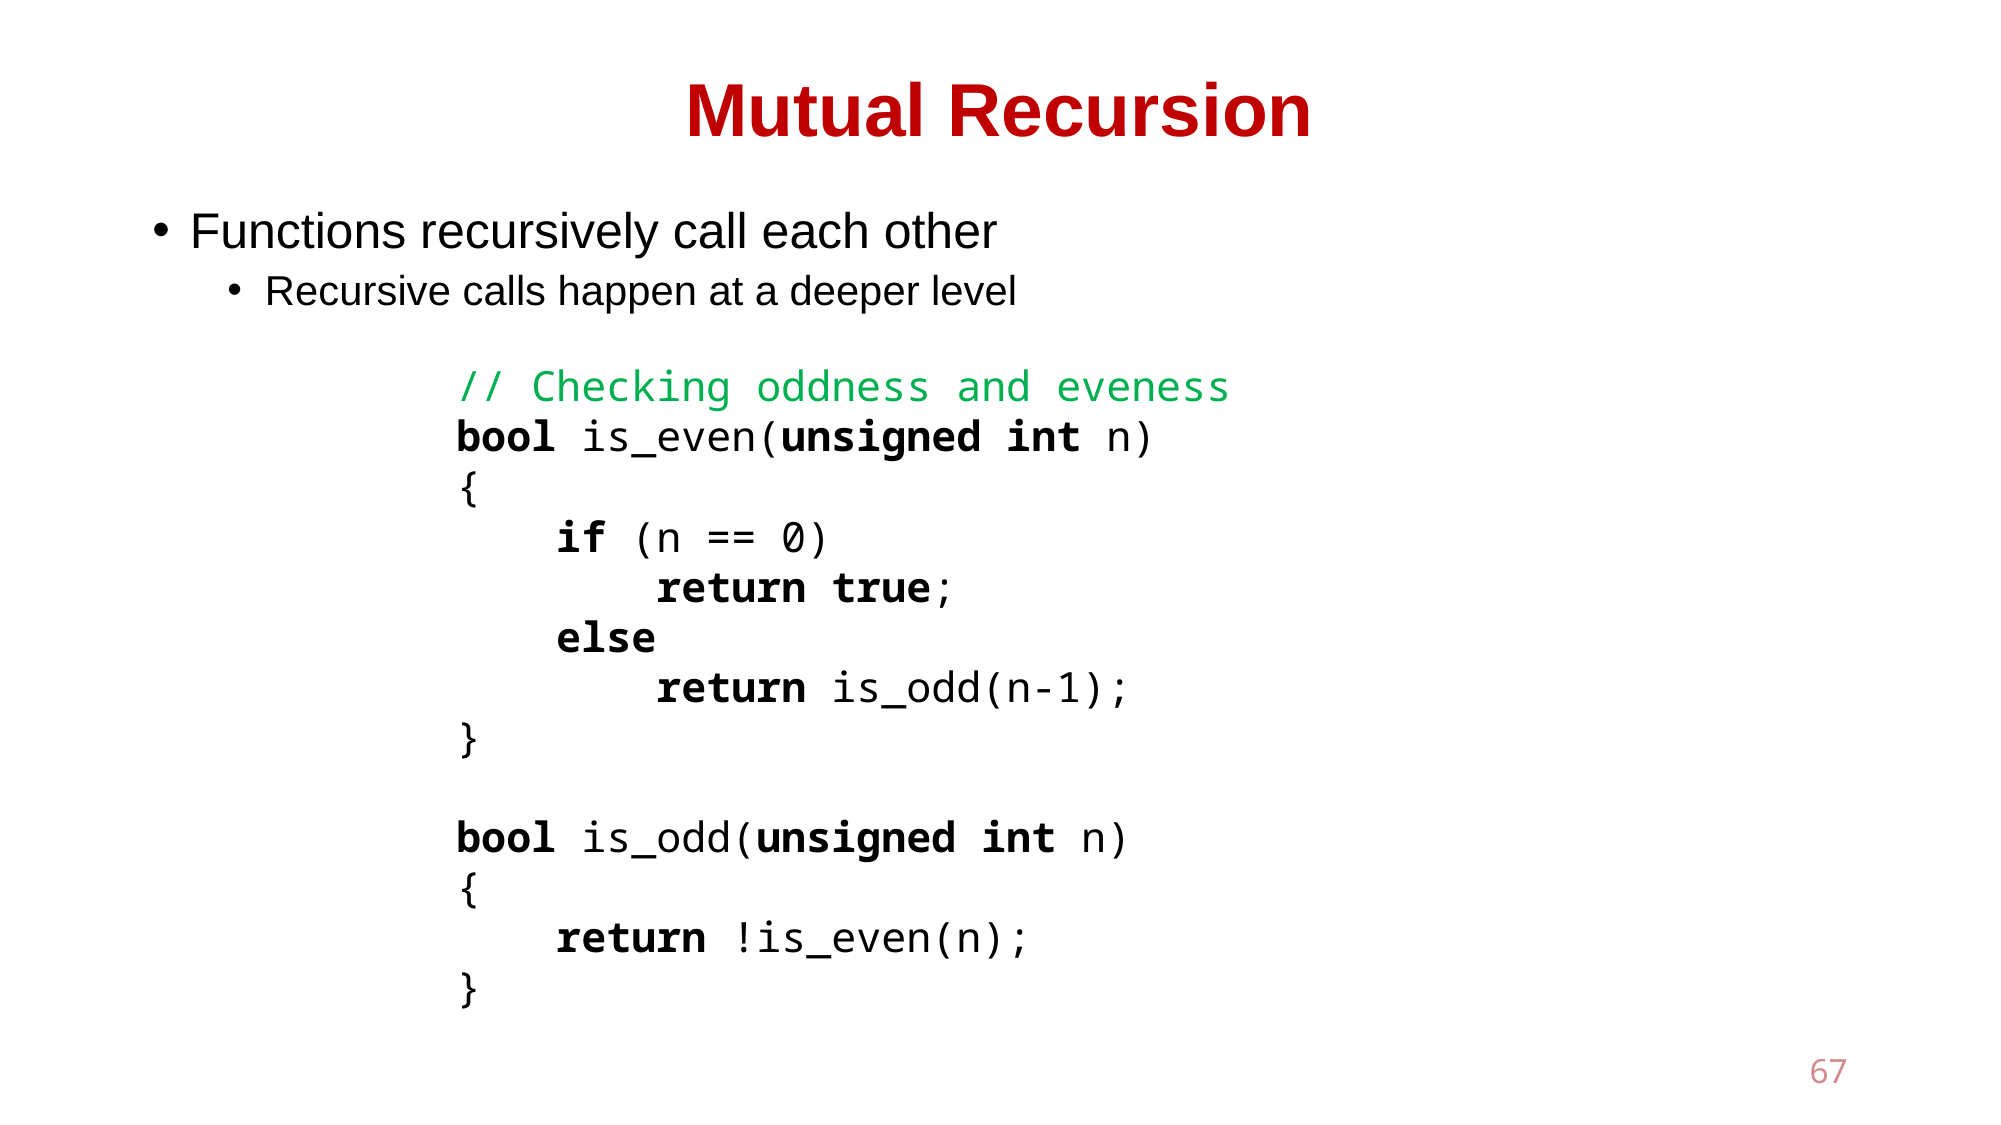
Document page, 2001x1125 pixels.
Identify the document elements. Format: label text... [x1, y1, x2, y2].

slide_number 67 [1412, 1042, 1863, 1103]
title Mutual Recursion [137, 59, 1863, 166]
list Functions recursively call each other Recursive calls happen at a deeper level [137, 197, 1863, 1025]
text_box // Checking oddness and eveness bool is_even(unsigned int n) { if (n == 0) return true; else return is_odd(n-1); } bool is_odd(unsigned int n) { return !is_even(n); } [441, 352, 1299, 1018]
